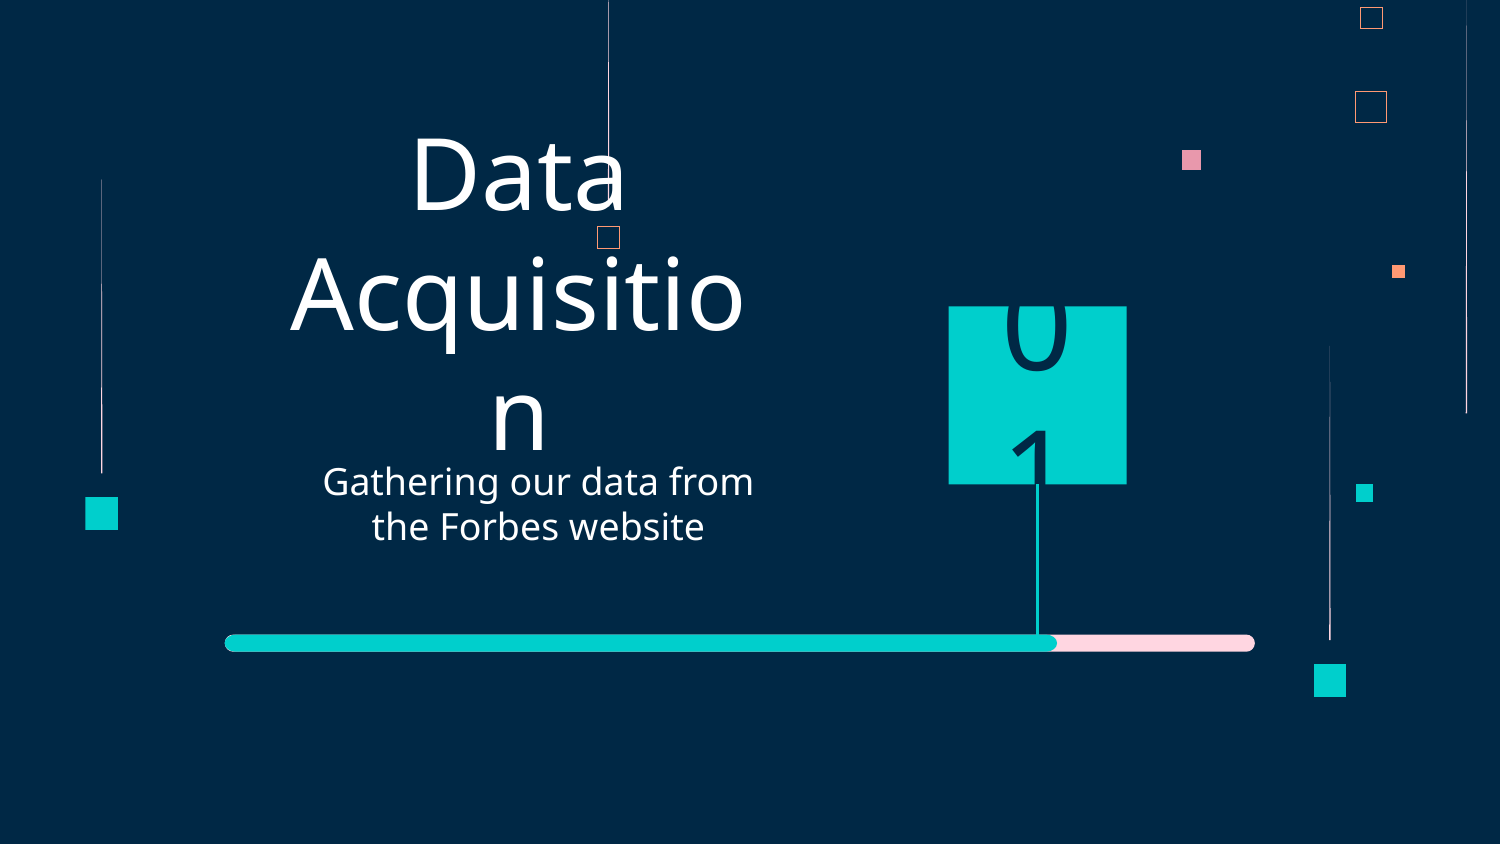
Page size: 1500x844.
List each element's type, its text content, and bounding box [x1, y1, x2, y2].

subtitle Gathering our data from the Forbes website [284, 442, 793, 615]
title 01 [957, 348, 1119, 443]
text_box [1049, 634, 1255, 652]
title Data Acquisition [264, 348, 774, 486]
text_box [948, 306, 1127, 485]
text_box [224, 634, 1058, 652]
